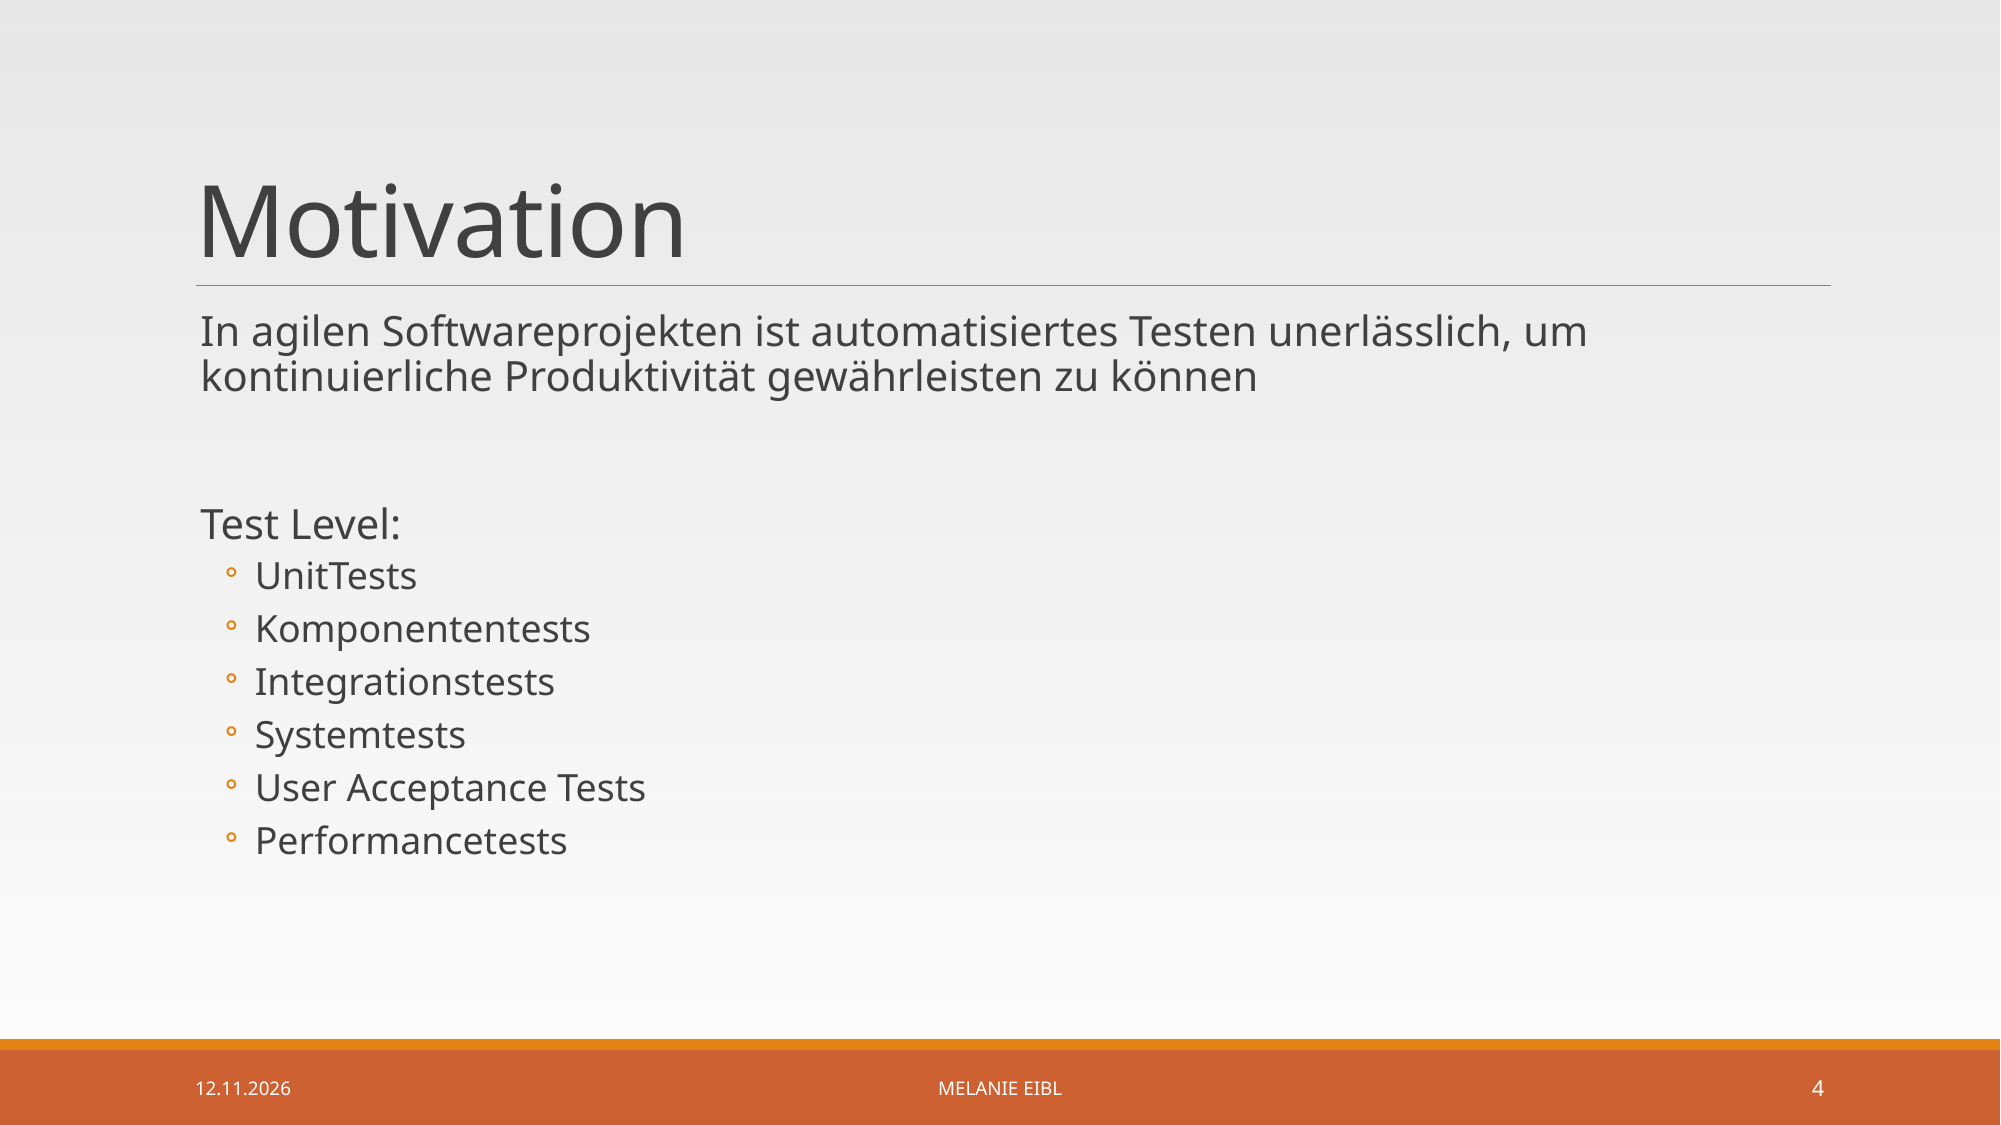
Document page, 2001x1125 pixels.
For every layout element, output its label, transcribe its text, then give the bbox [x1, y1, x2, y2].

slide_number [180, 1059, 586, 1120]
slide_number 4 [1624, 1059, 1840, 1120]
title Motivation [180, 47, 1830, 285]
list In agilen Softwareprojekten ist automatisiertes Testen unerlässlich, um kontinuierliche Produktivität gewährleisten zu können Test Level: UnitTests Komponententests Integrationstests Systemtests User Acceptance Tests Performancetests [180, 302, 1830, 963]
footer Melanie Eibl [604, 1059, 1396, 1120]
